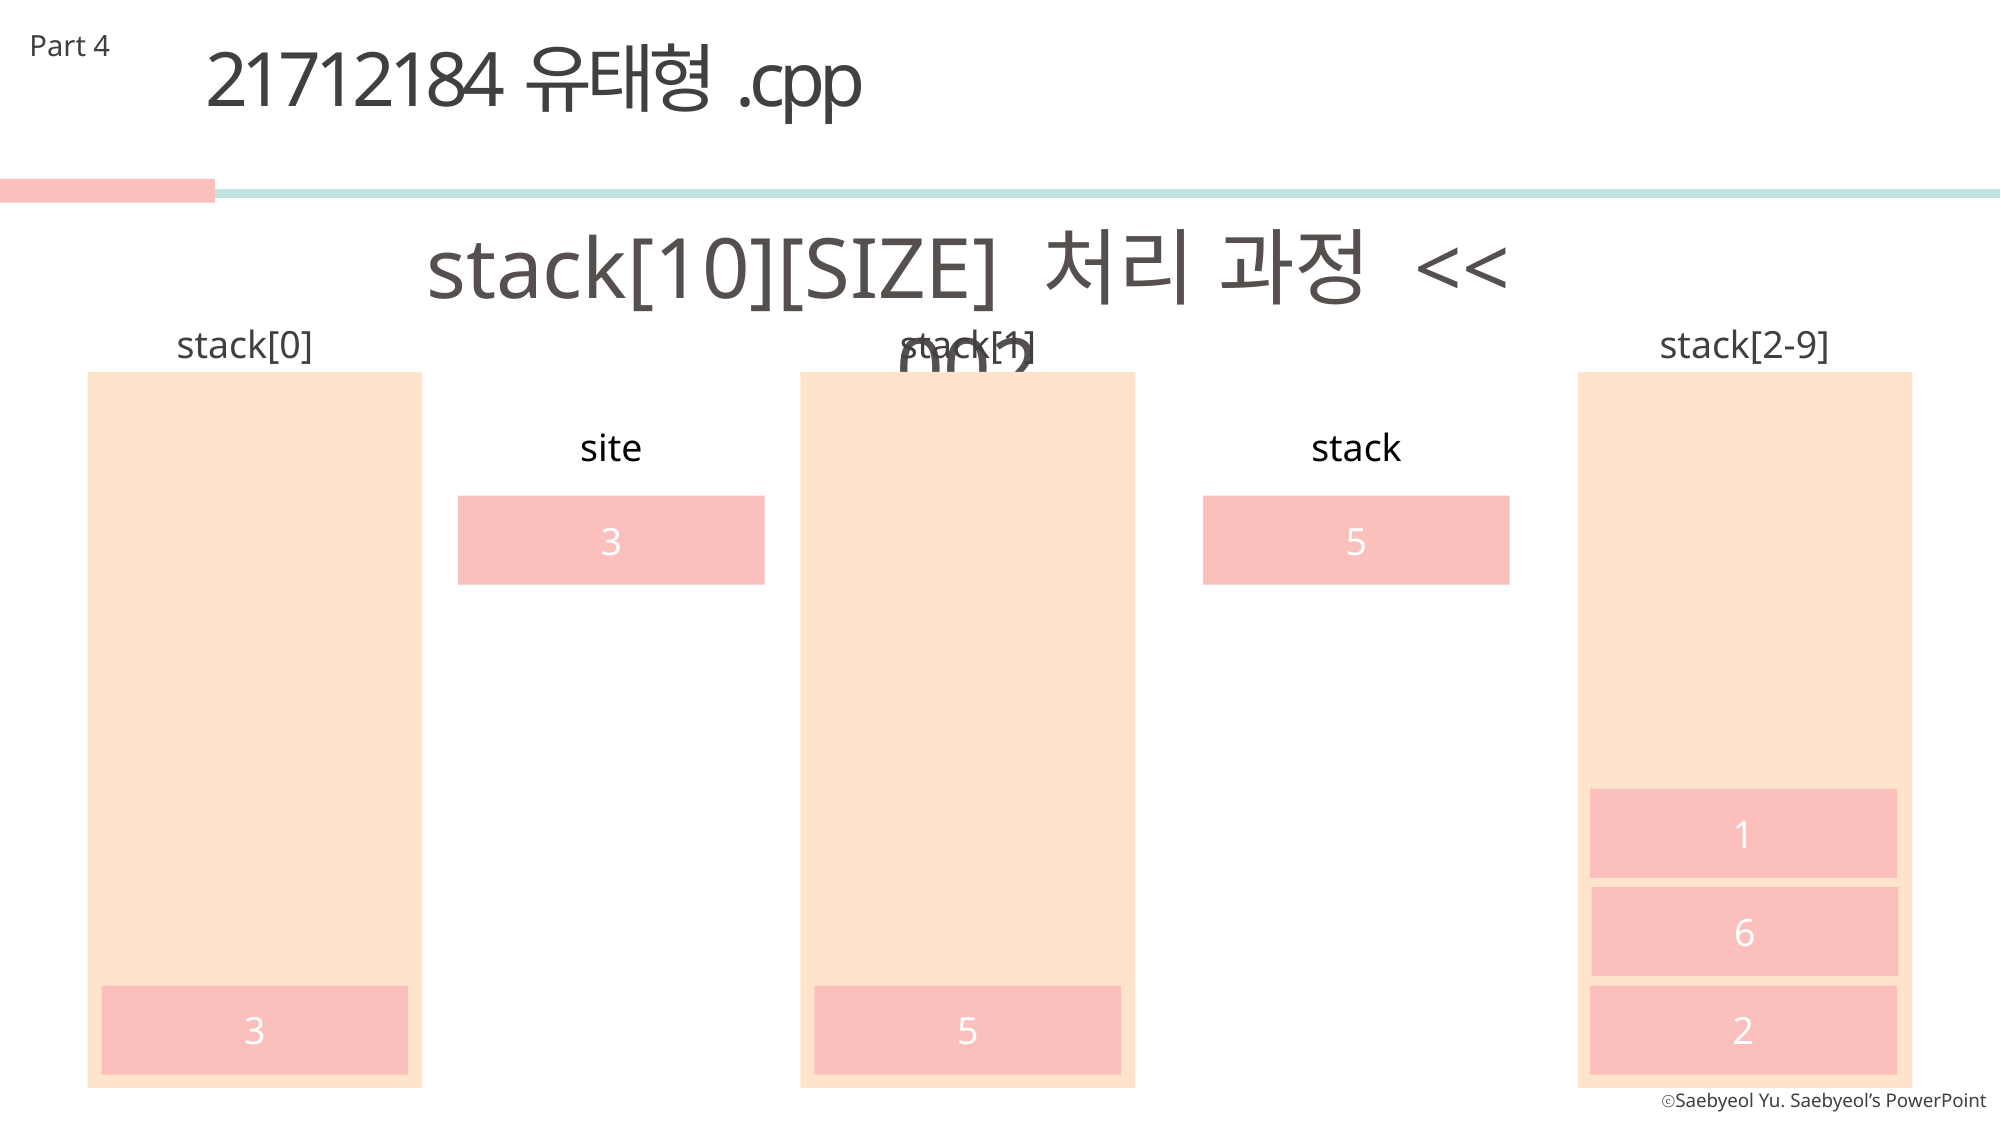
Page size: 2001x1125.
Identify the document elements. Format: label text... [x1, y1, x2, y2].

text_box stack[10][SIZE] 처리 과정 << 002 [340, 207, 1596, 423]
text_box Part 4 [14, 20, 126, 71]
text_box stack[1] [884, 313, 1051, 374]
text_box stack [1296, 416, 1417, 477]
text_box 5 [813, 984, 1122, 1076]
text_box [1577, 371, 1913, 1089]
text_box 6 [1591, 886, 1899, 977]
text_box 21712184유태형.cpp [190, 24, 881, 130]
text_box 5 [1202, 495, 1511, 586]
text_box [0, 178, 216, 204]
text_box site [565, 416, 658, 477]
text_box 3 [457, 495, 766, 586]
text_box 3 [100, 984, 409, 1076]
text_box 1 [1589, 788, 1898, 879]
text_box stack[0] [161, 313, 328, 374]
text_box [799, 371, 1136, 1089]
text_box stack[2-9] [1644, 313, 1845, 374]
text_box [86, 371, 423, 1089]
text_box 2 [1589, 984, 1898, 1076]
